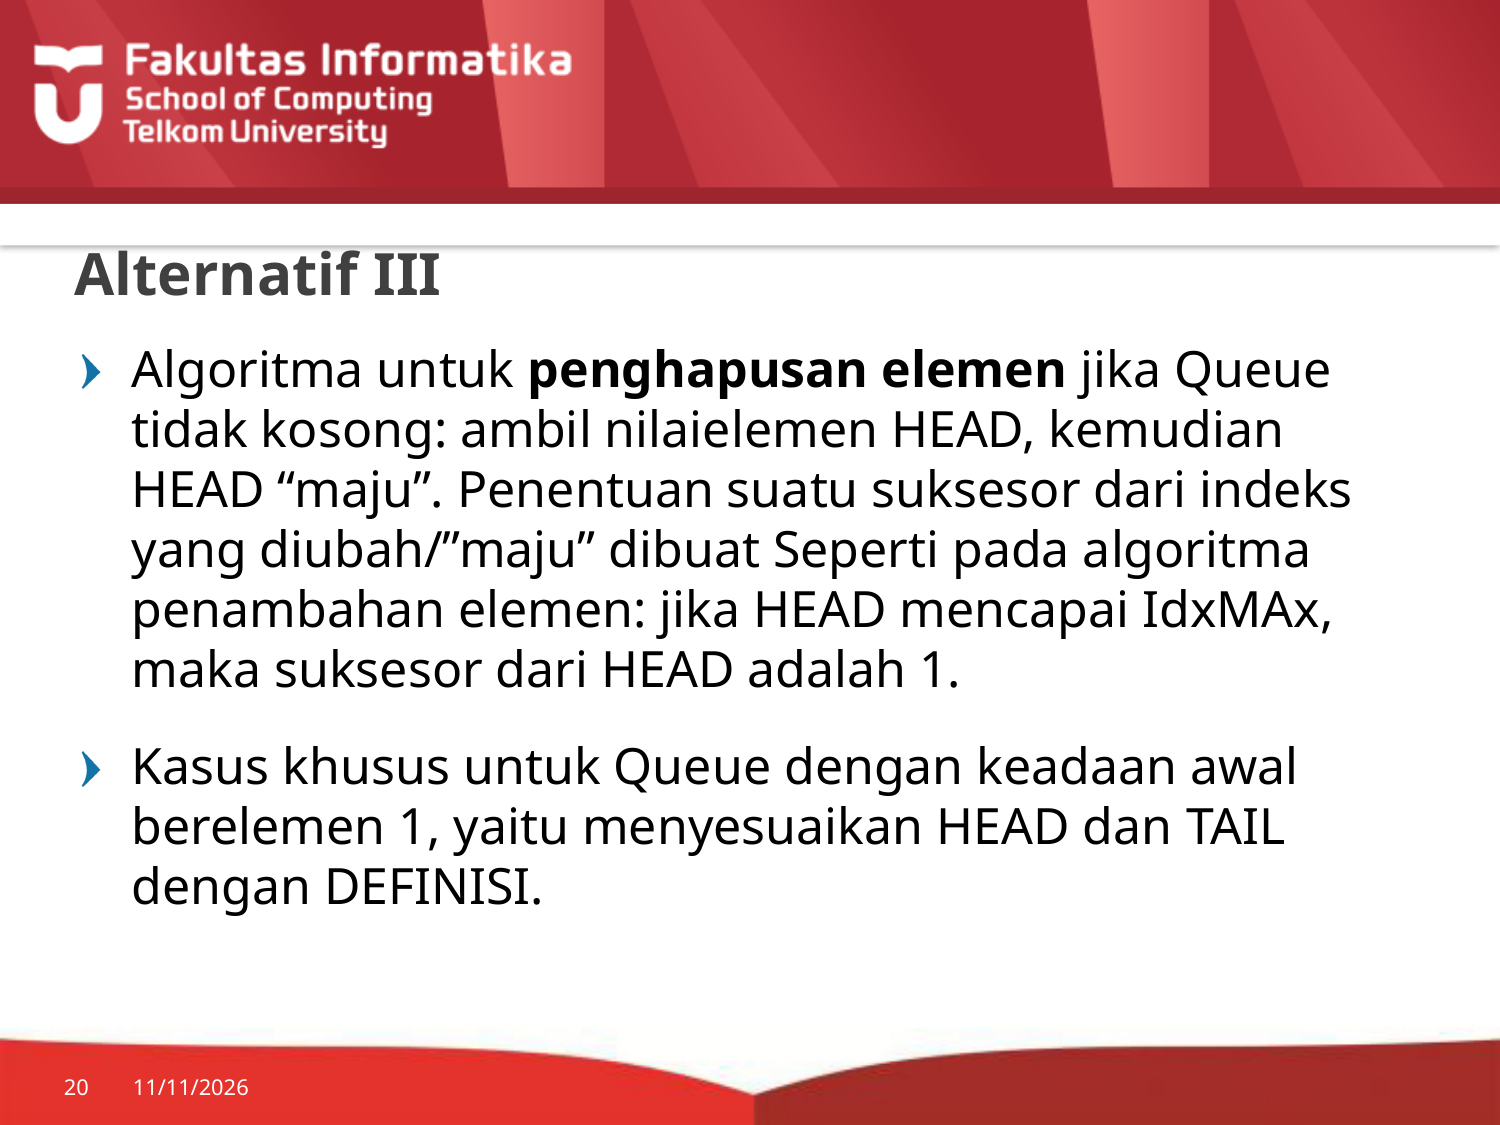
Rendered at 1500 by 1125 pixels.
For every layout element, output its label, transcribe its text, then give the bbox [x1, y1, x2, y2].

picture [75, 740, 104, 789]
picture [0, 1024, 1500, 1125]
picture [0, 0, 1500, 203]
picture [75, 343, 104, 391]
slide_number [132, 1058, 403, 1119]
title Alternatif III [59, 219, 1426, 325]
list Algoritma untuk penghapusan elemen jika Queue tidak kosong: ambil nilaielemen HEAD, kemudian HEAD “maju”. Penentuan suatu suksesor dari indeks yang diubah/”maju” dibuat Seperti pada algoritma penambahan elemen: jika HEAD mencapai IdxMAx, maka suksesor dari HEAD adalah 1. Kasus khusus untuk Queue dengan keadaan awal berelemen 1, yaitu menyesuaikan HEAD dan TAIL dengan DEFINISI. [60, 329, 1426, 990]
slide_number 20 [63, 1058, 123, 1119]
